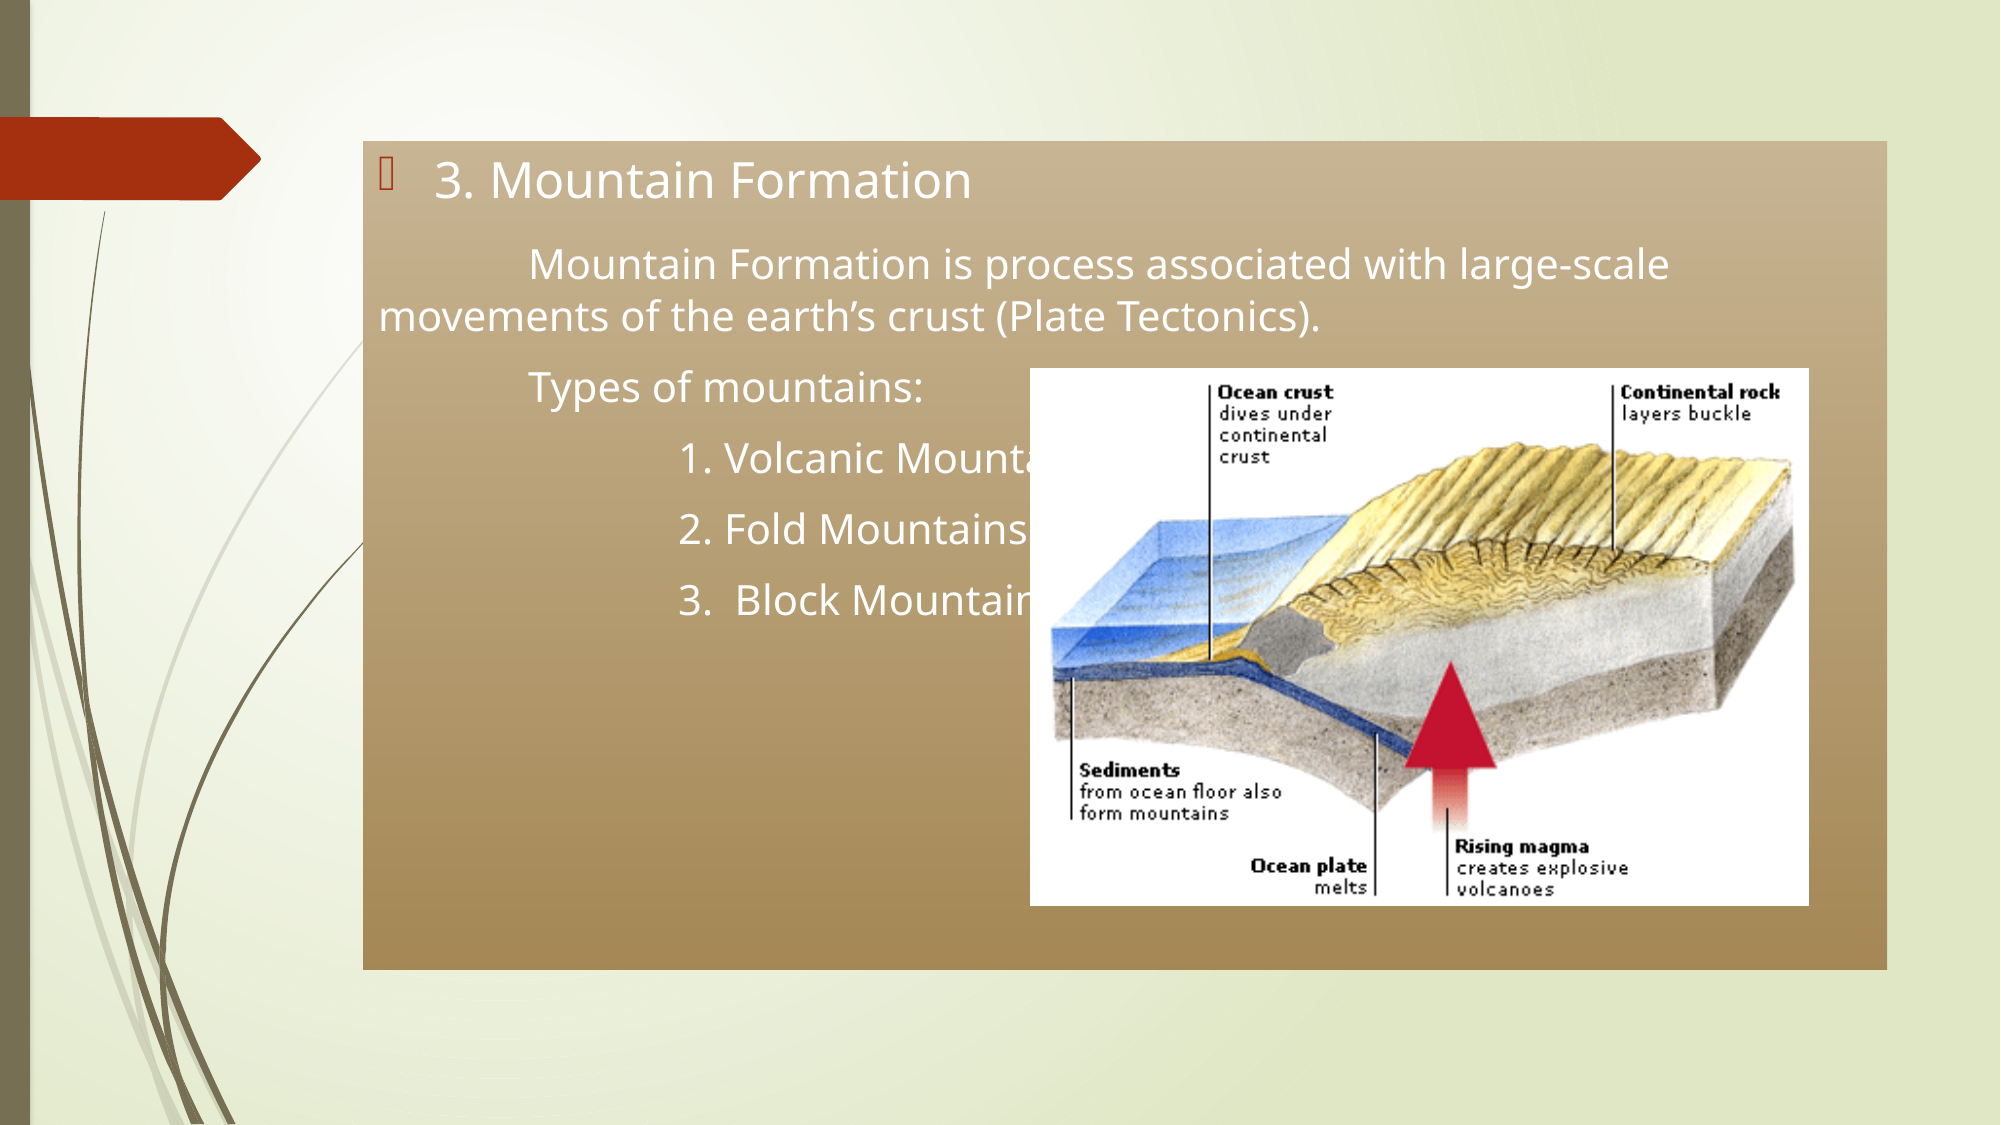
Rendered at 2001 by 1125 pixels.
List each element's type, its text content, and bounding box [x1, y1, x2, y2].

picture [1030, 368, 1809, 906]
list 3. Mountain Formation Mountain Formation is process associated with large-scale movements of the earth’s crust (Plate Tectonics). Types of mountains: 1. Volcanic Mountains 2. Fold Mountains 3. Block Mountains [363, 141, 1888, 970]
